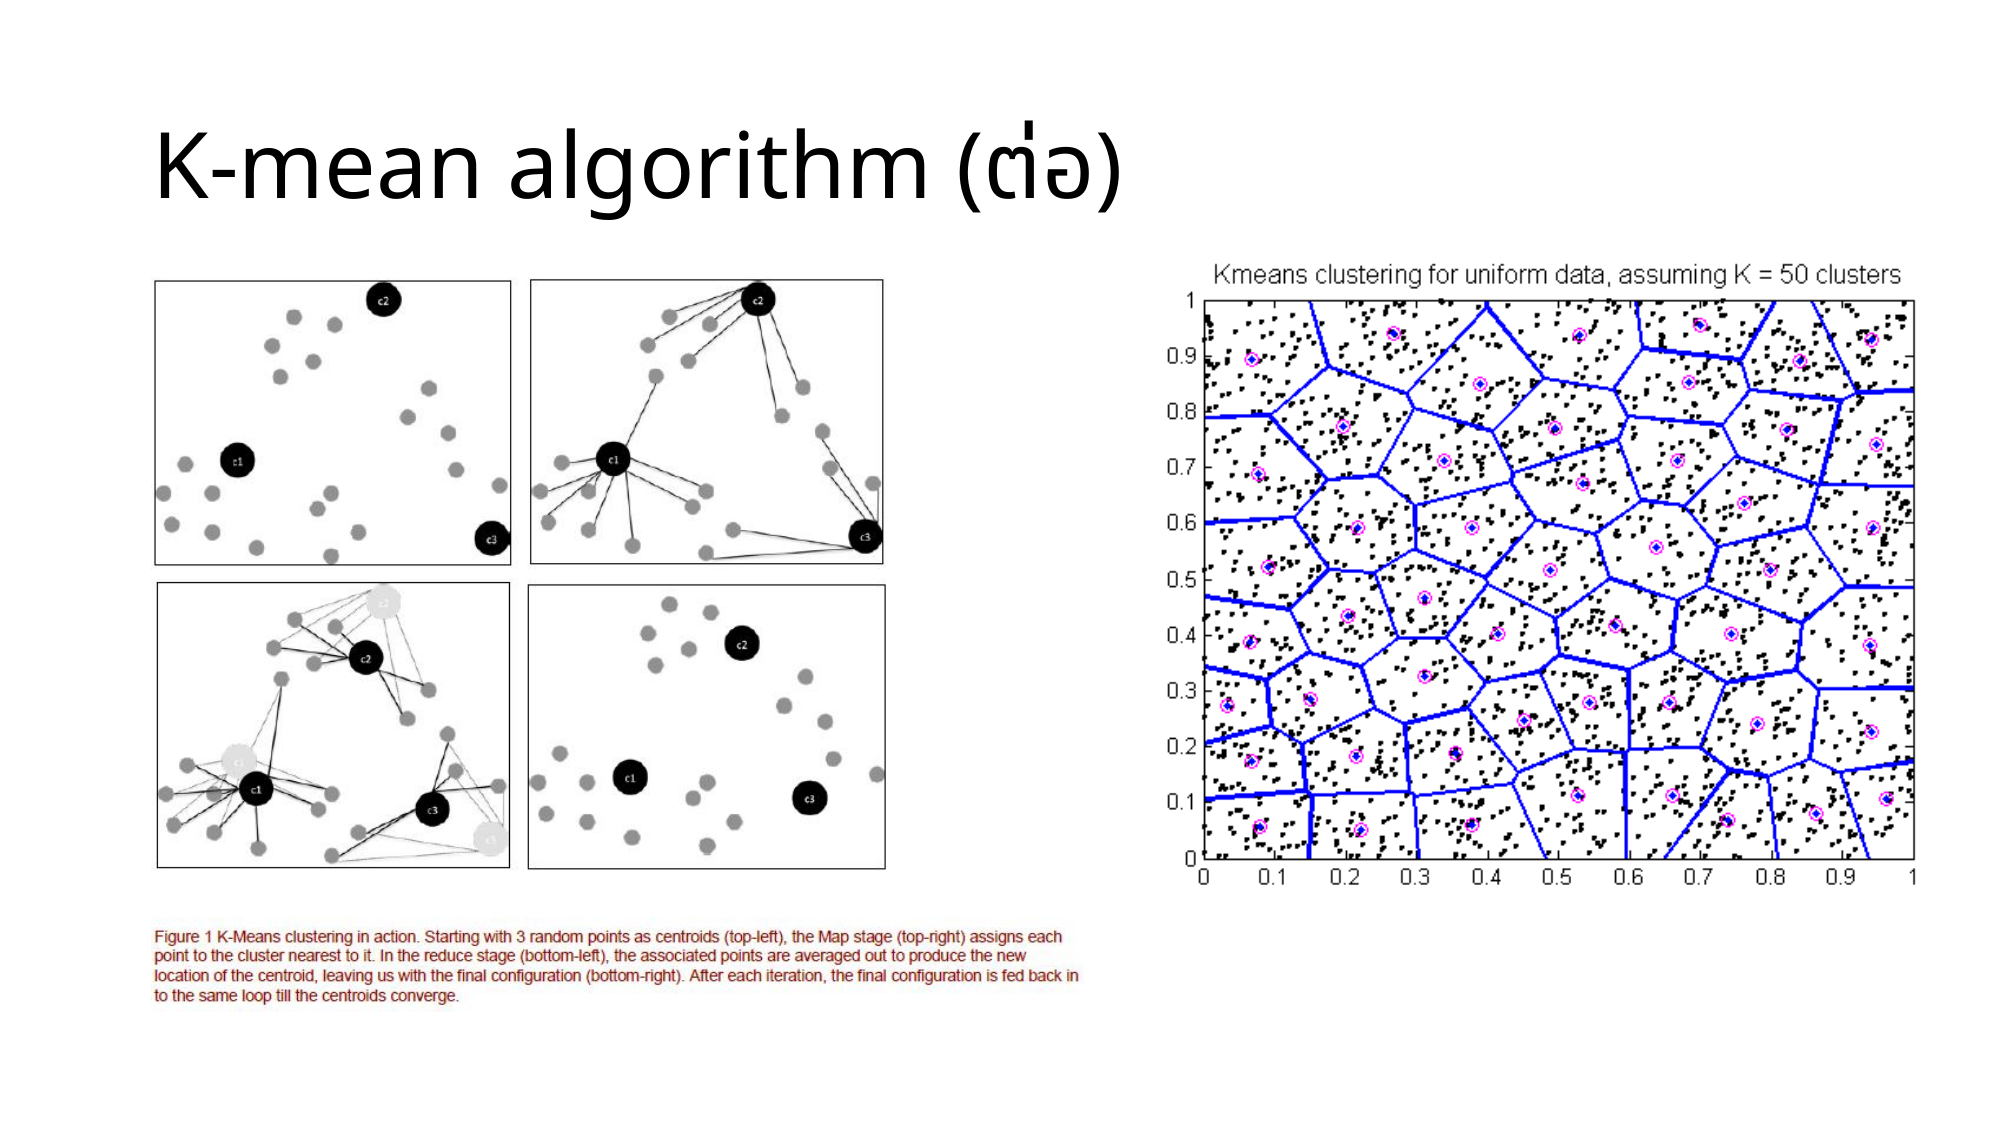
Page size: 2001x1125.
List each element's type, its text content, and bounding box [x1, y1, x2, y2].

picture [151, 248, 2000, 1012]
title K-mean algorithm (ต่อ) [137, 59, 1863, 278]
